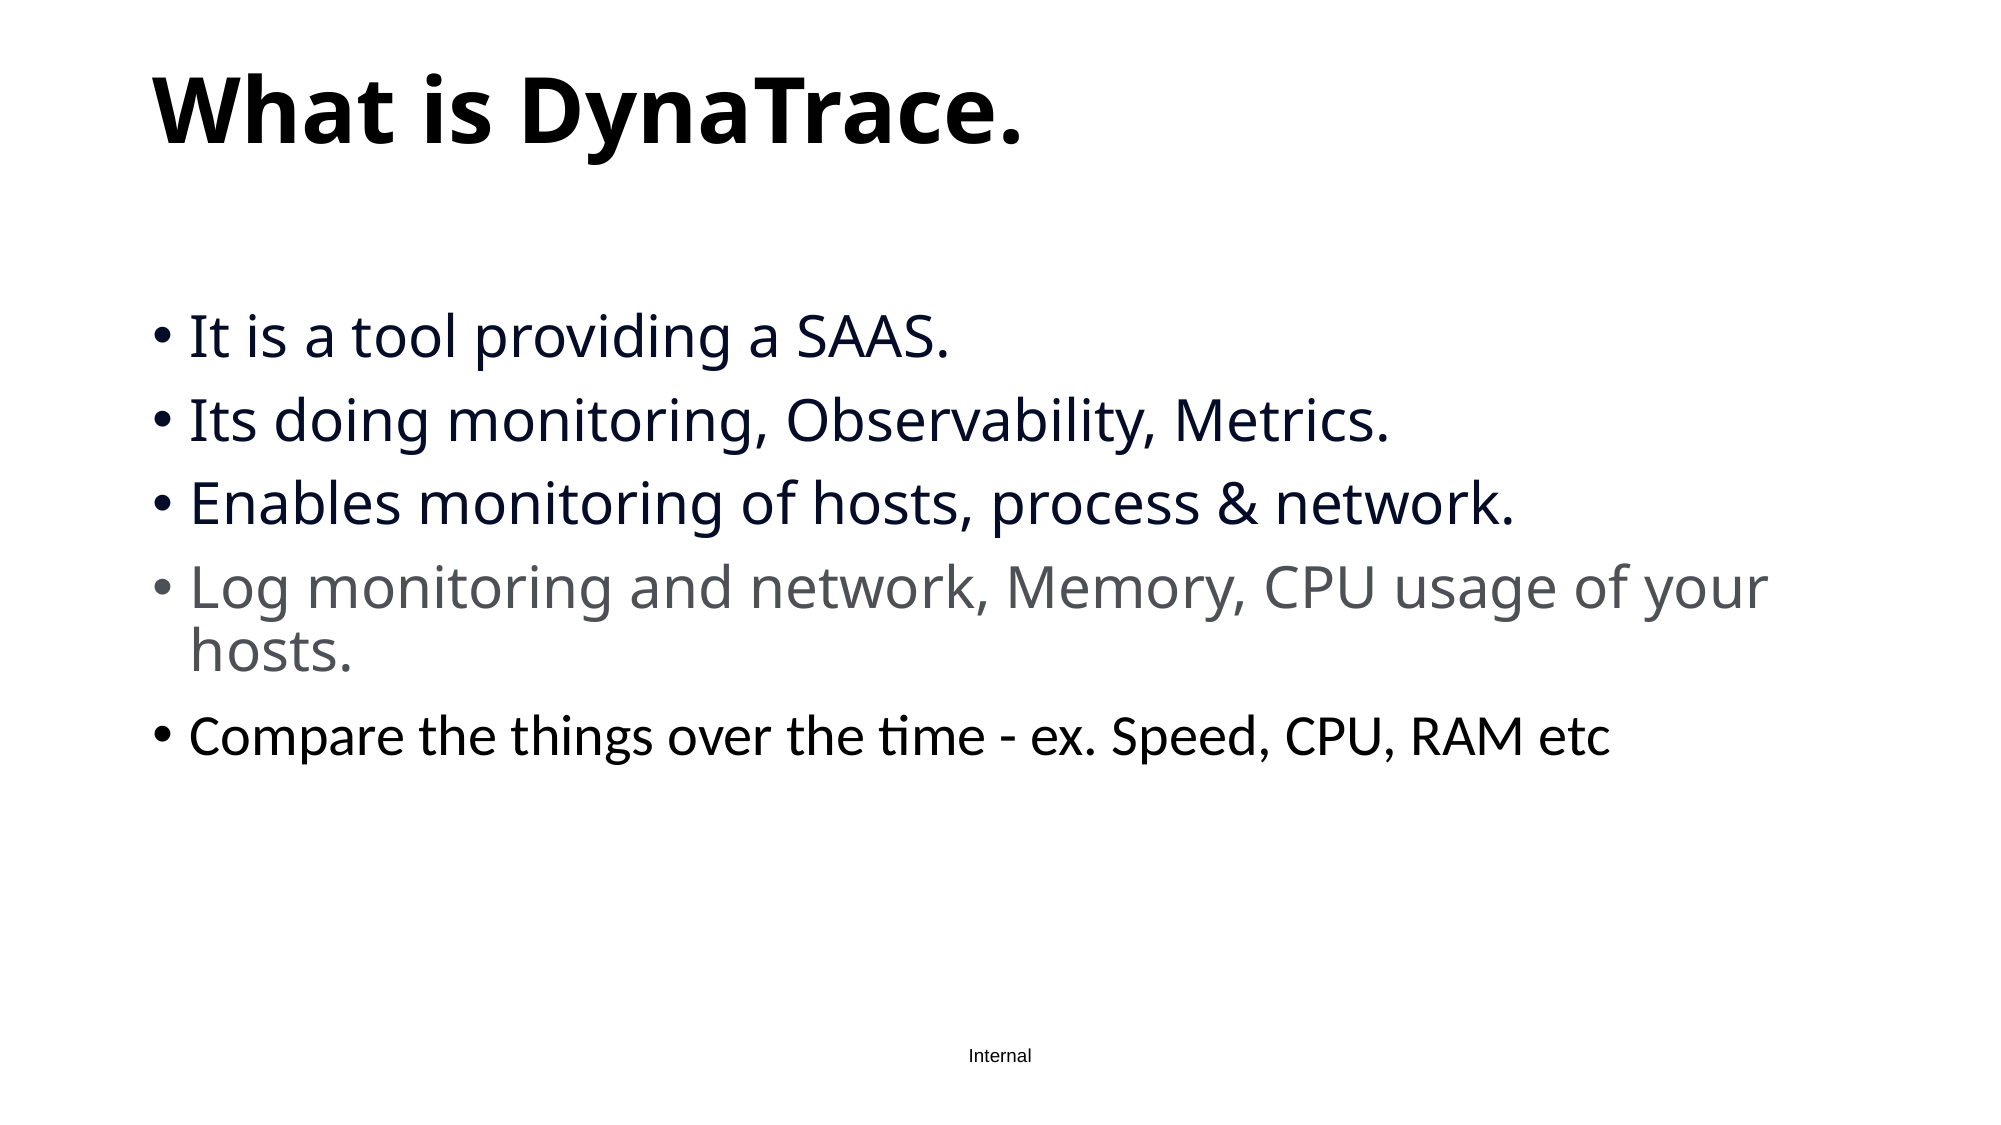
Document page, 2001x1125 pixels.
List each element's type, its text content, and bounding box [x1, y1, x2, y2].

title What is DynaTrace. [137, 59, 1863, 278]
list It is a tool providing a SAAS. Its doing monitoring, Observability, Metrics. Enables monitoring of hosts, process & network. Log monitoring and network, Memory, CPU usage of your hosts. Compare the things over the time - ex. Speed, CPU, RAM etc [137, 299, 1863, 1014]
